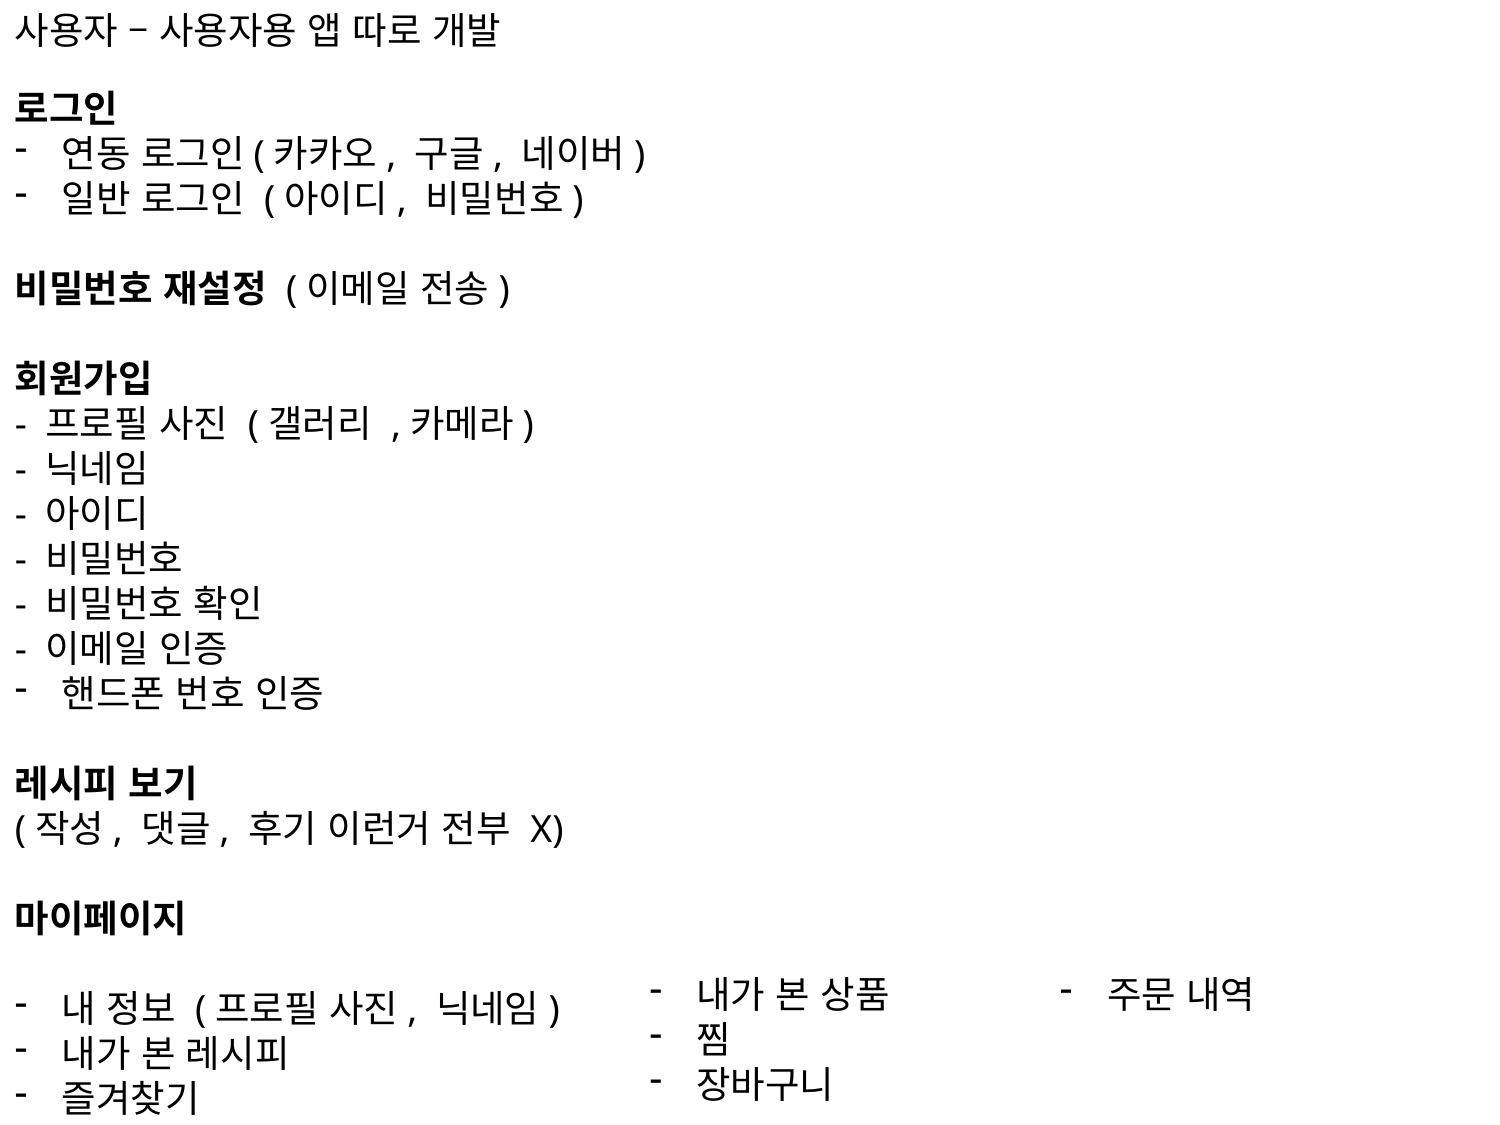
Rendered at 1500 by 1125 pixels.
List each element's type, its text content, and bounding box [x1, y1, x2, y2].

text_box 내가 본 상품 찜 장바구니 [634, 964, 975, 1114]
text_box 주문 내역 [1045, 964, 1385, 1024]
text_box 사용자 – 사용자용 앱 따로 개발 [0, 0, 1022, 60]
text_box 로그인 연동 로그인(카카오, 구글, 네이버) 일반 로그인 (아이디, 비밀번호) 비밀번호 재설정 (이메일 전송) 회원가입 - 프로필 사진 (갤러리 ,카메라) - 닉네임 - 아이디 - 비밀번호 - 비밀번호 확인 - 이메일 인증 핸드폰 번호 인증 레시피 보기 (작성, 댓글, 후기 이런거 전부 X) 마이페이지 내 정보 (프로필 사진, 닉네임) 내가 본 레시피 즐겨찾기 [0, 78, 1453, 1125]
